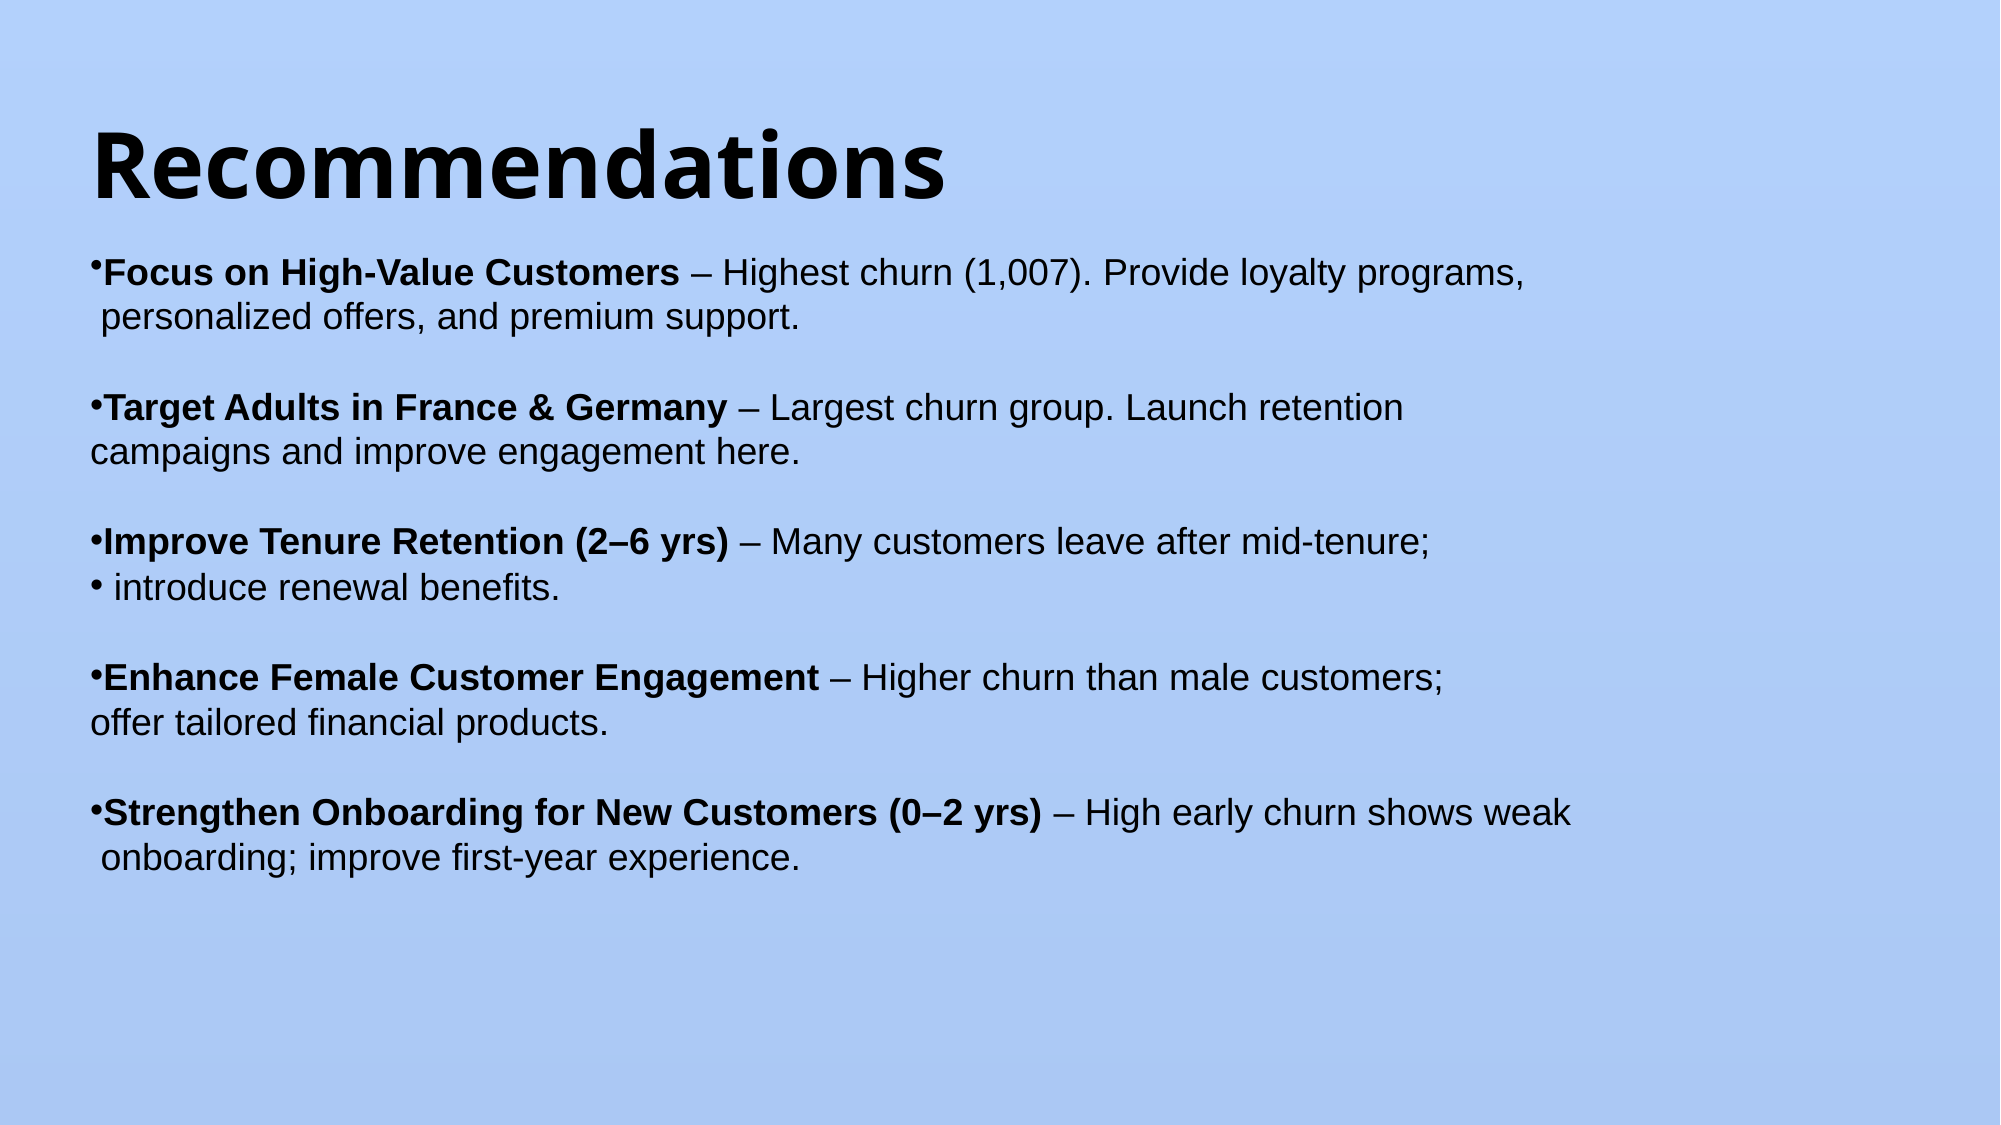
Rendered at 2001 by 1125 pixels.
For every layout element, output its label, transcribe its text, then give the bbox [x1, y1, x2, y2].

title Recommendations [75, 59, 1801, 278]
list Focus on High-Value Customers – Highest churn (1,007). Provide loyalty programs, personalized offers, and premium support. Target Adults in France & Germany – Largest churn group. Launch retention campaigns and improve engagement here. Improve Tenure Retention (2–6 yrs) – Many customers leave after mid-tenure; introduce renewal benefits. Enhance Female Customer Engagement – Higher churn than male customers; offer tailored financial products. Strengthen Onboarding for New Customers (0–2 yrs) – High early churn shows weak onboarding; improve first-year experience. [75, 236, 1613, 889]
